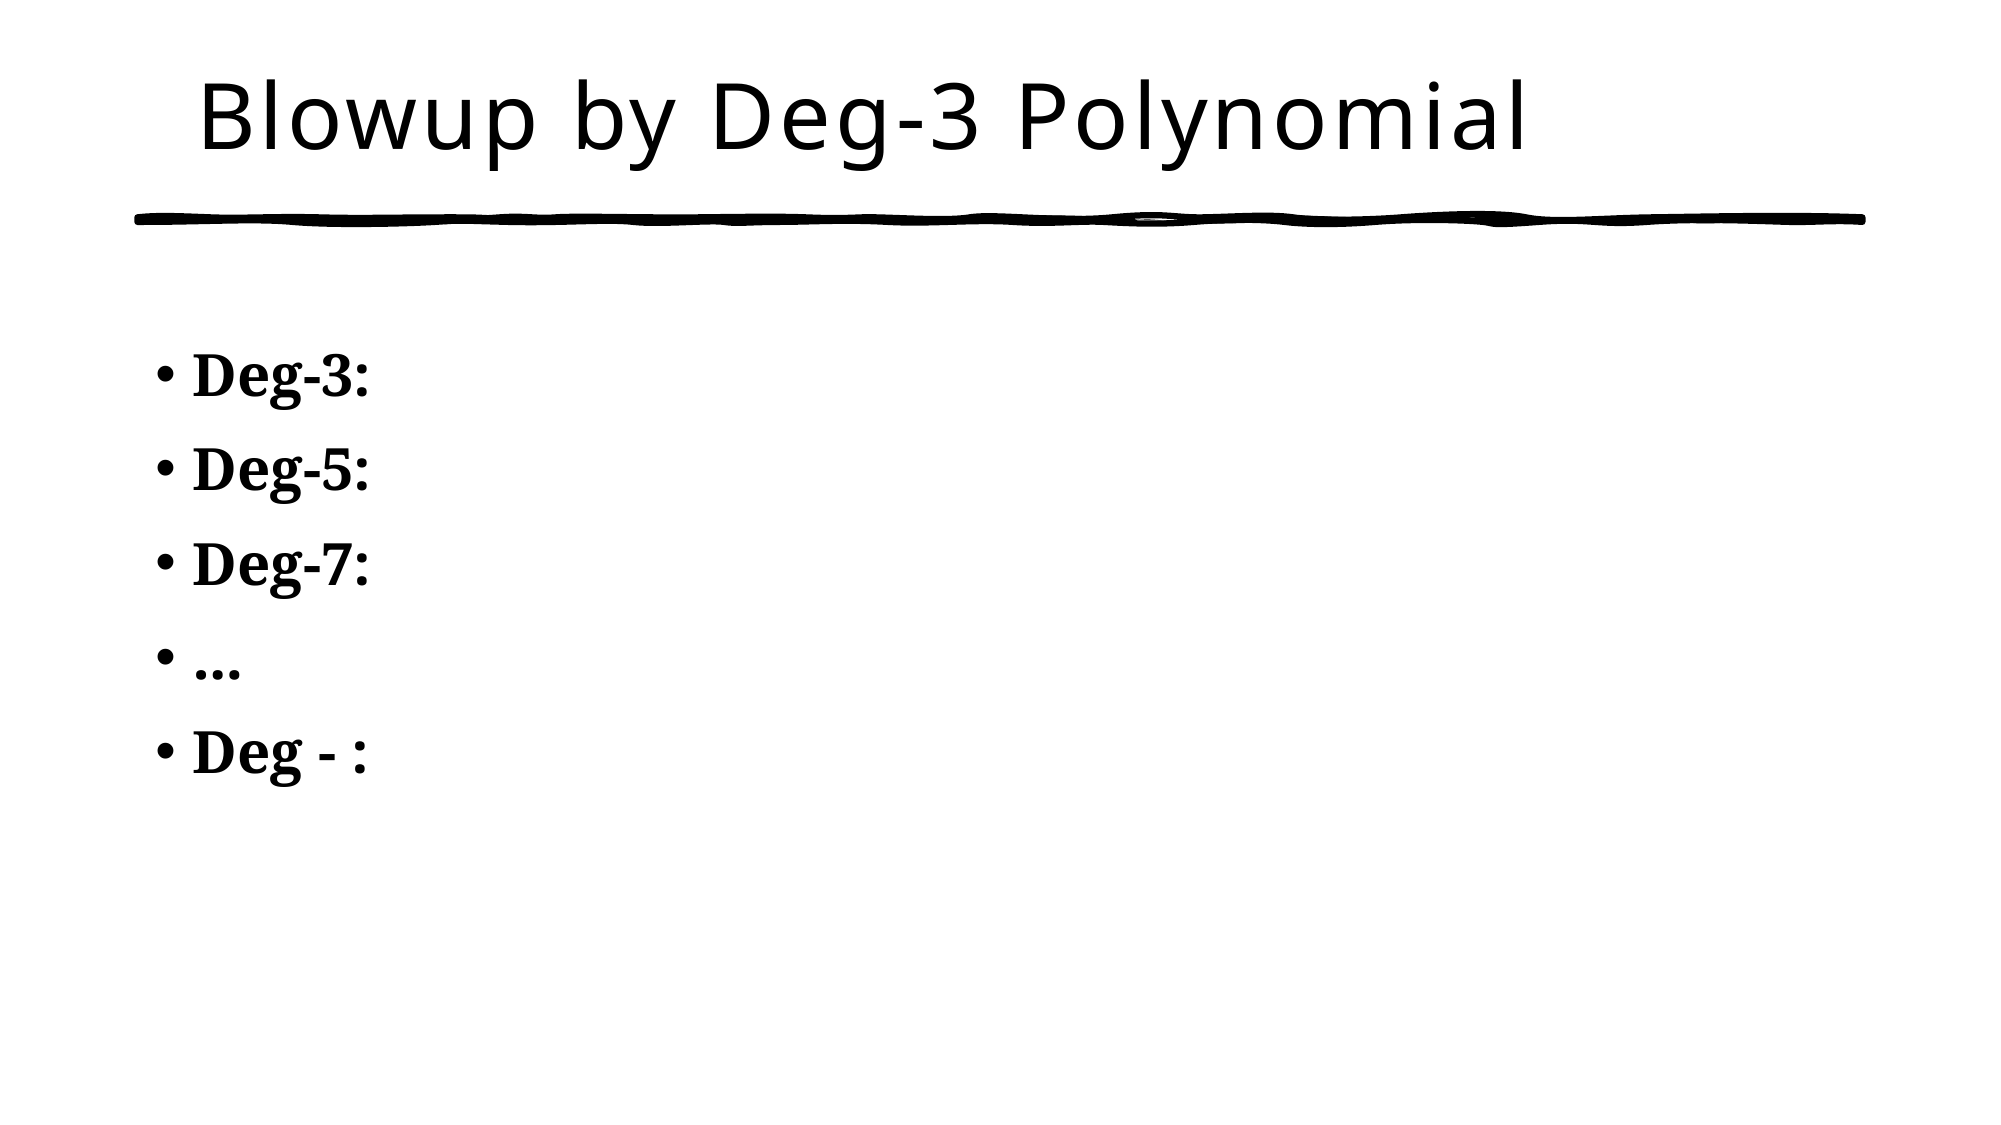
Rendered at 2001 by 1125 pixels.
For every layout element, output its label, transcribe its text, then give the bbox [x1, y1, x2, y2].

title Blowup by Deg-3 Polynomial [0, 0, 1725, 218]
